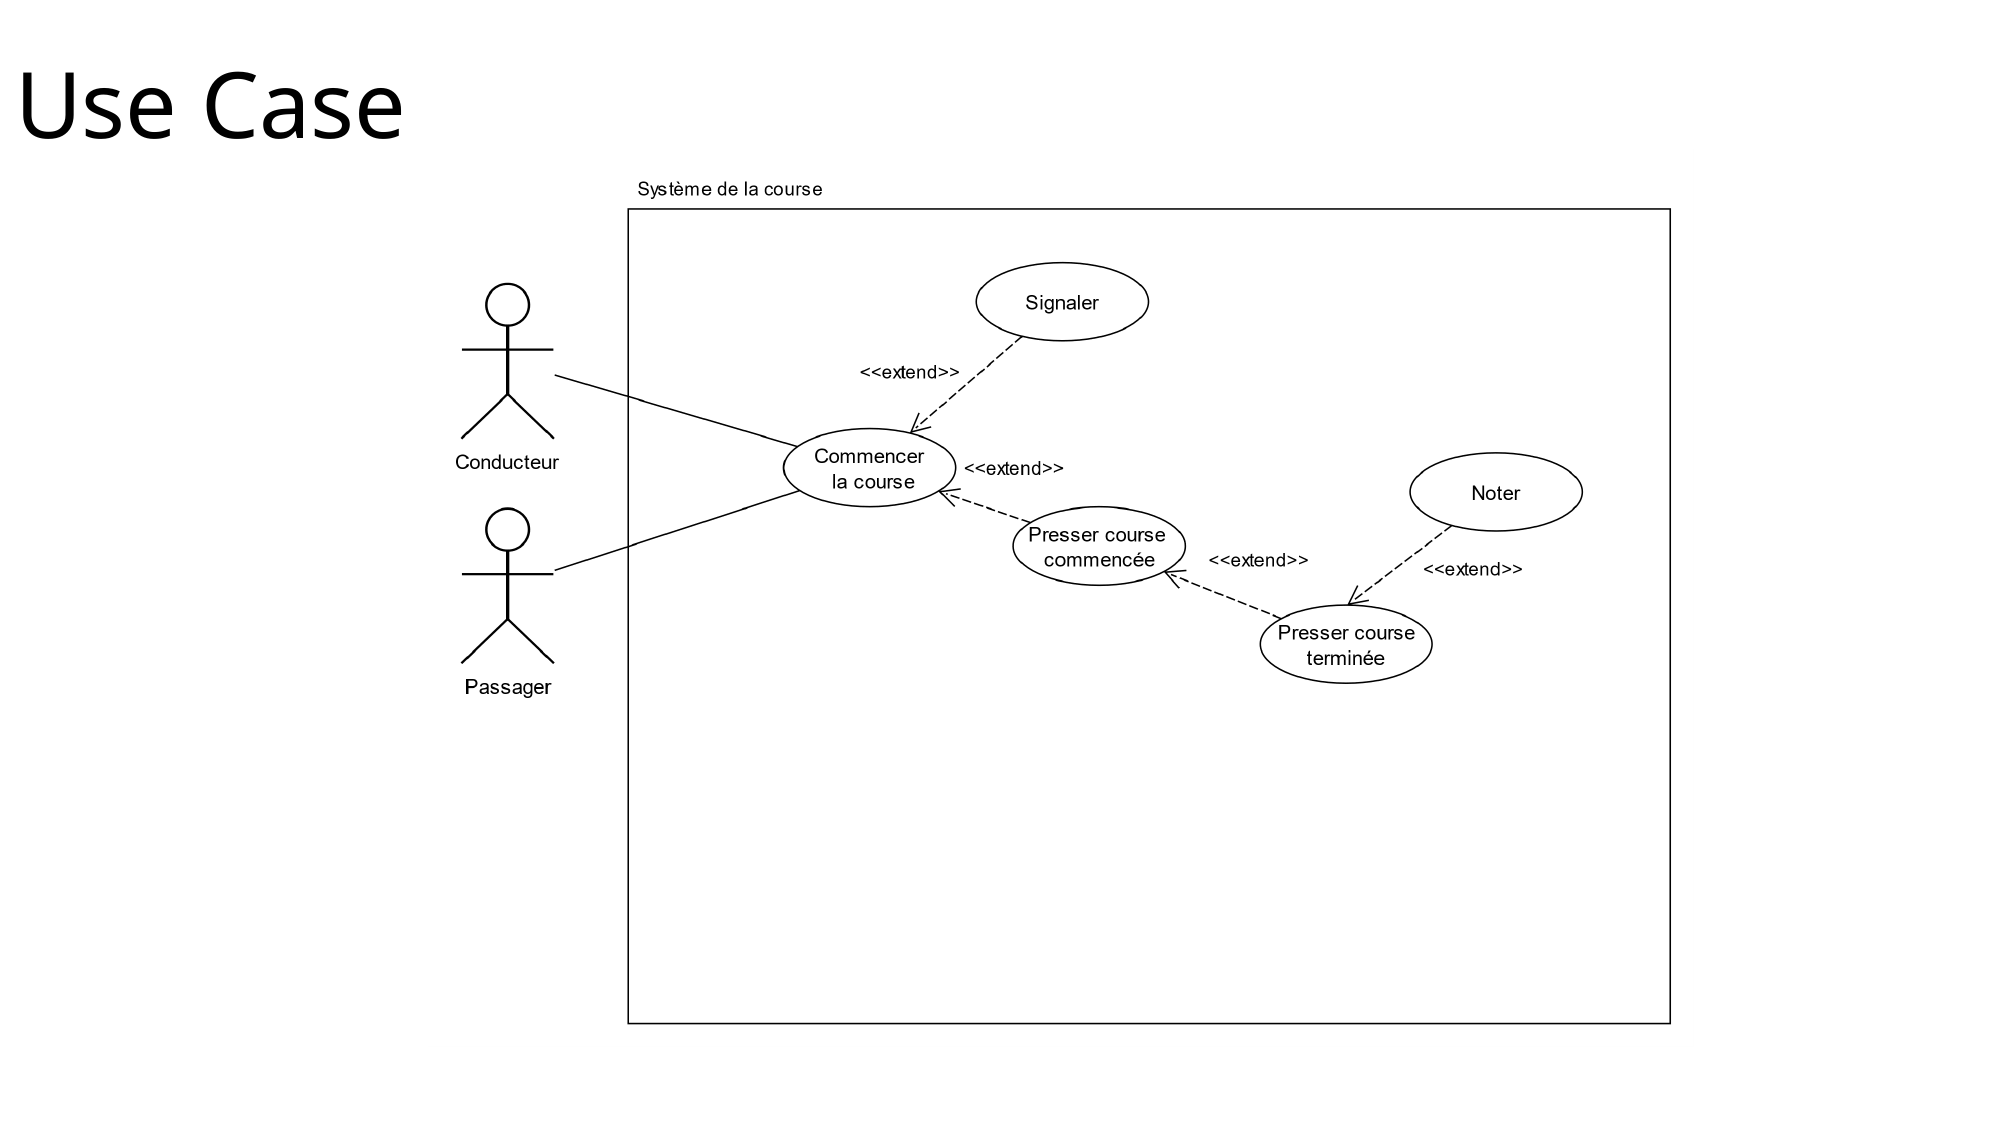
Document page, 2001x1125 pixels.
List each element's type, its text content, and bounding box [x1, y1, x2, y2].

picture [427, 148, 1695, 1047]
title Use Case [0, 0, 1725, 218]
